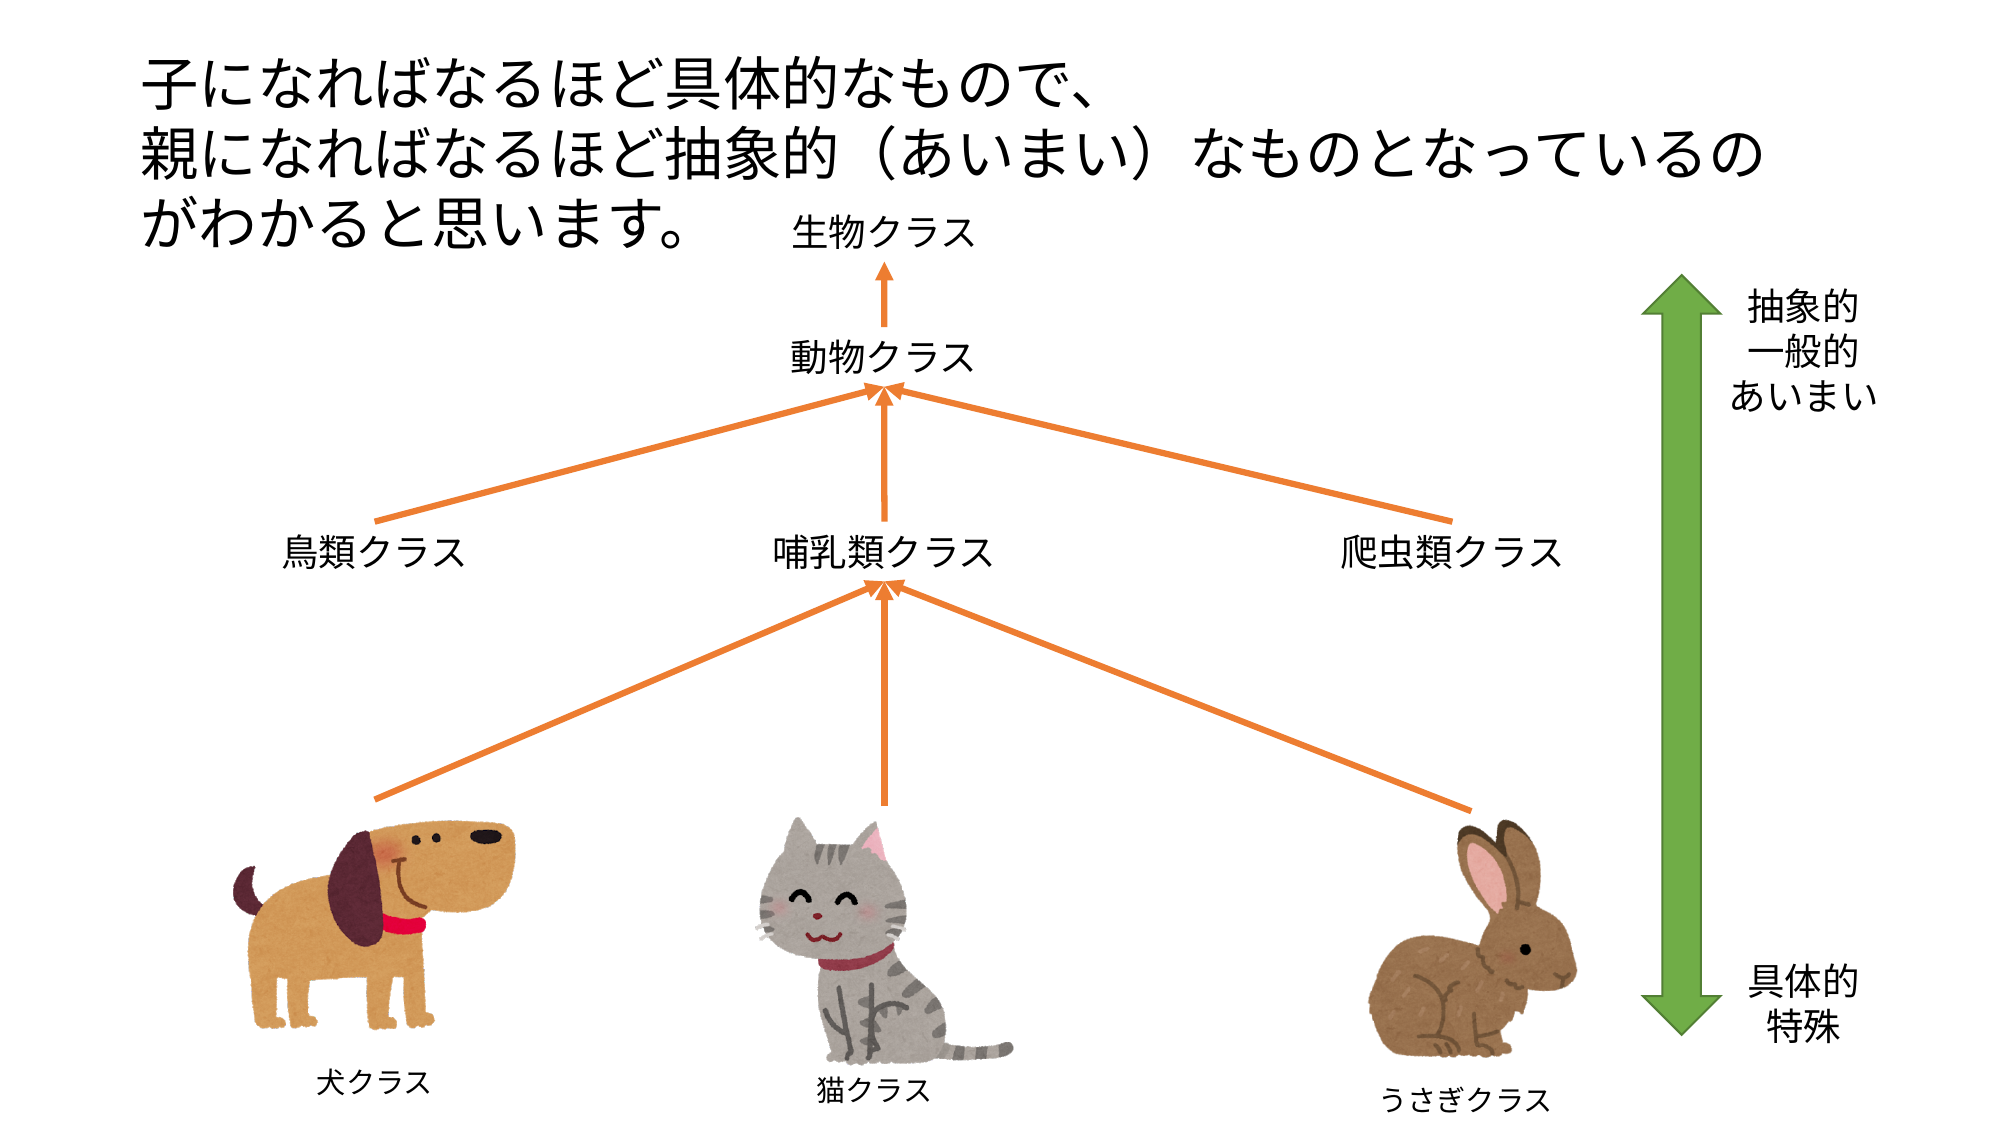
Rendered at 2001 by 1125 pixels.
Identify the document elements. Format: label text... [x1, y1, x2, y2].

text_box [374, 387, 884, 522]
text_box 鳥類クラス [179, 521, 571, 582]
picture [1344, 811, 1599, 1066]
text_box 具体的 特殊 [1663, 950, 1944, 1056]
text_box [1640, 292, 1702, 1018]
text_box 猫クラス [801, 1081, 948, 1115]
text_box 爬虫類クラス [1256, 521, 1648, 582]
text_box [374, 582, 884, 800]
picture [224, 799, 525, 1048]
text_box 哺乳類クラス [688, 522, 1080, 582]
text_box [884, 582, 1472, 812]
text_box 犬クラス [302, 1056, 449, 1107]
text_box 動物クラス [688, 327, 1080, 387]
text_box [884, 387, 1453, 522]
text_box 生物クラス [688, 201, 1080, 262]
text_box 子になればなるほど具体的なもので、 親になればなるほど抽象的（あいまい）なものとなっているのがわかると思います。 [125, 39, 1817, 265]
text_box うさぎクラス [1363, 1074, 1569, 1125]
text_box 抽象的 一般的 あいまい [1663, 275, 1944, 425]
picture [746, 806, 1023, 1081]
